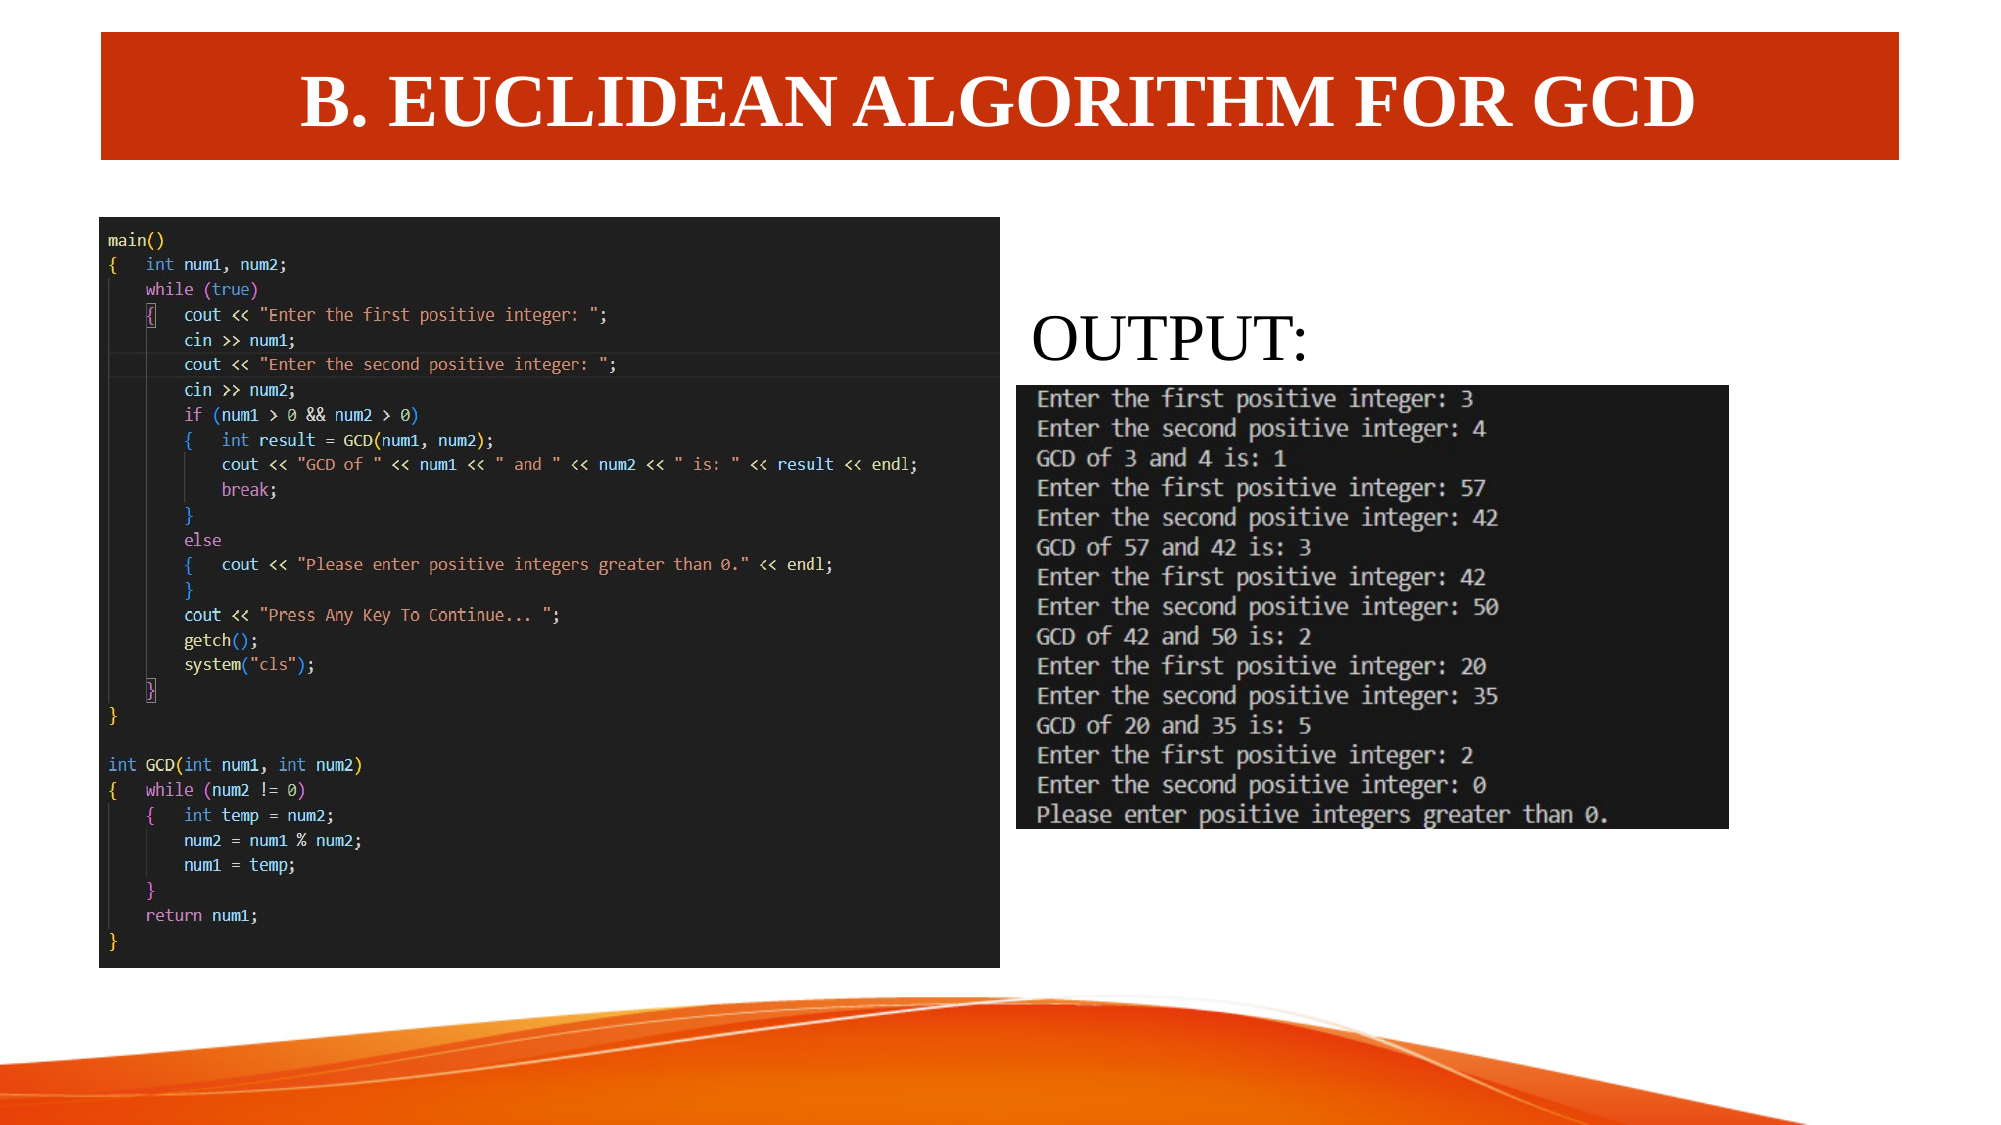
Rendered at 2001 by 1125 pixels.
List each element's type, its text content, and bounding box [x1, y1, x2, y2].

title B. EUCLIDEAN ALGORITHM FOR GCD [99, 30, 1901, 163]
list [99, 217, 1000, 968]
picture [0, 0, 2000, 1125]
list OUTPUT: [1016, 192, 1901, 1006]
